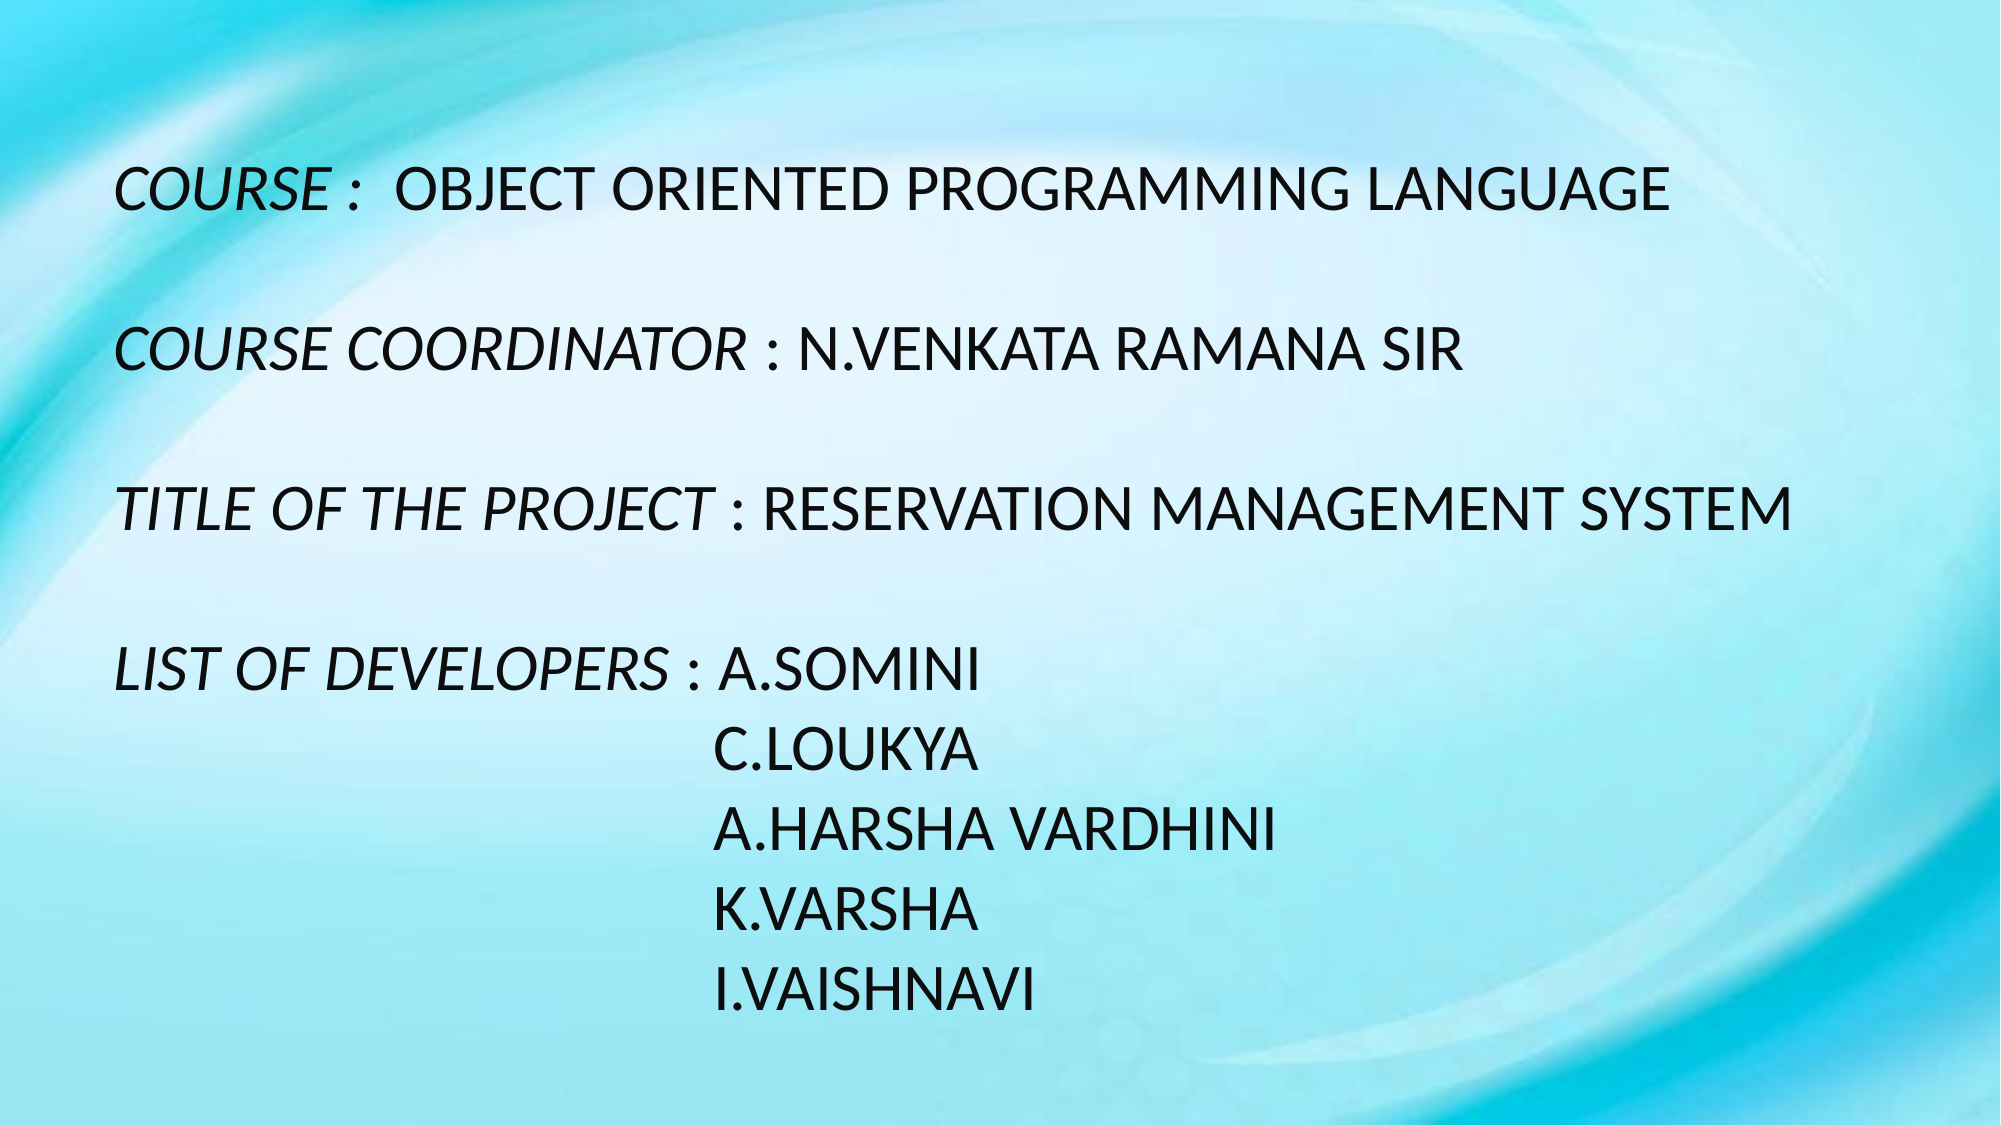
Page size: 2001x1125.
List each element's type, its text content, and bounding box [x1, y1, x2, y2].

picture [0, 0, 2001, 1125]
text_box COURSE : OBJECT ORIENTED PROGRAMMING LANGUAGE COURSE COORDINATOR : N.VENKATA RAMANA SIR TITLE OF THE PROJECT : RESERVATION MANAGEMENT SYSTEM LIST OF DEVELOPERS : A.SOMINI C.LOUKYA A.HARSHA VARDHINI K.VARSHA I.VAISHNAVI [98, 136, 1902, 1125]
